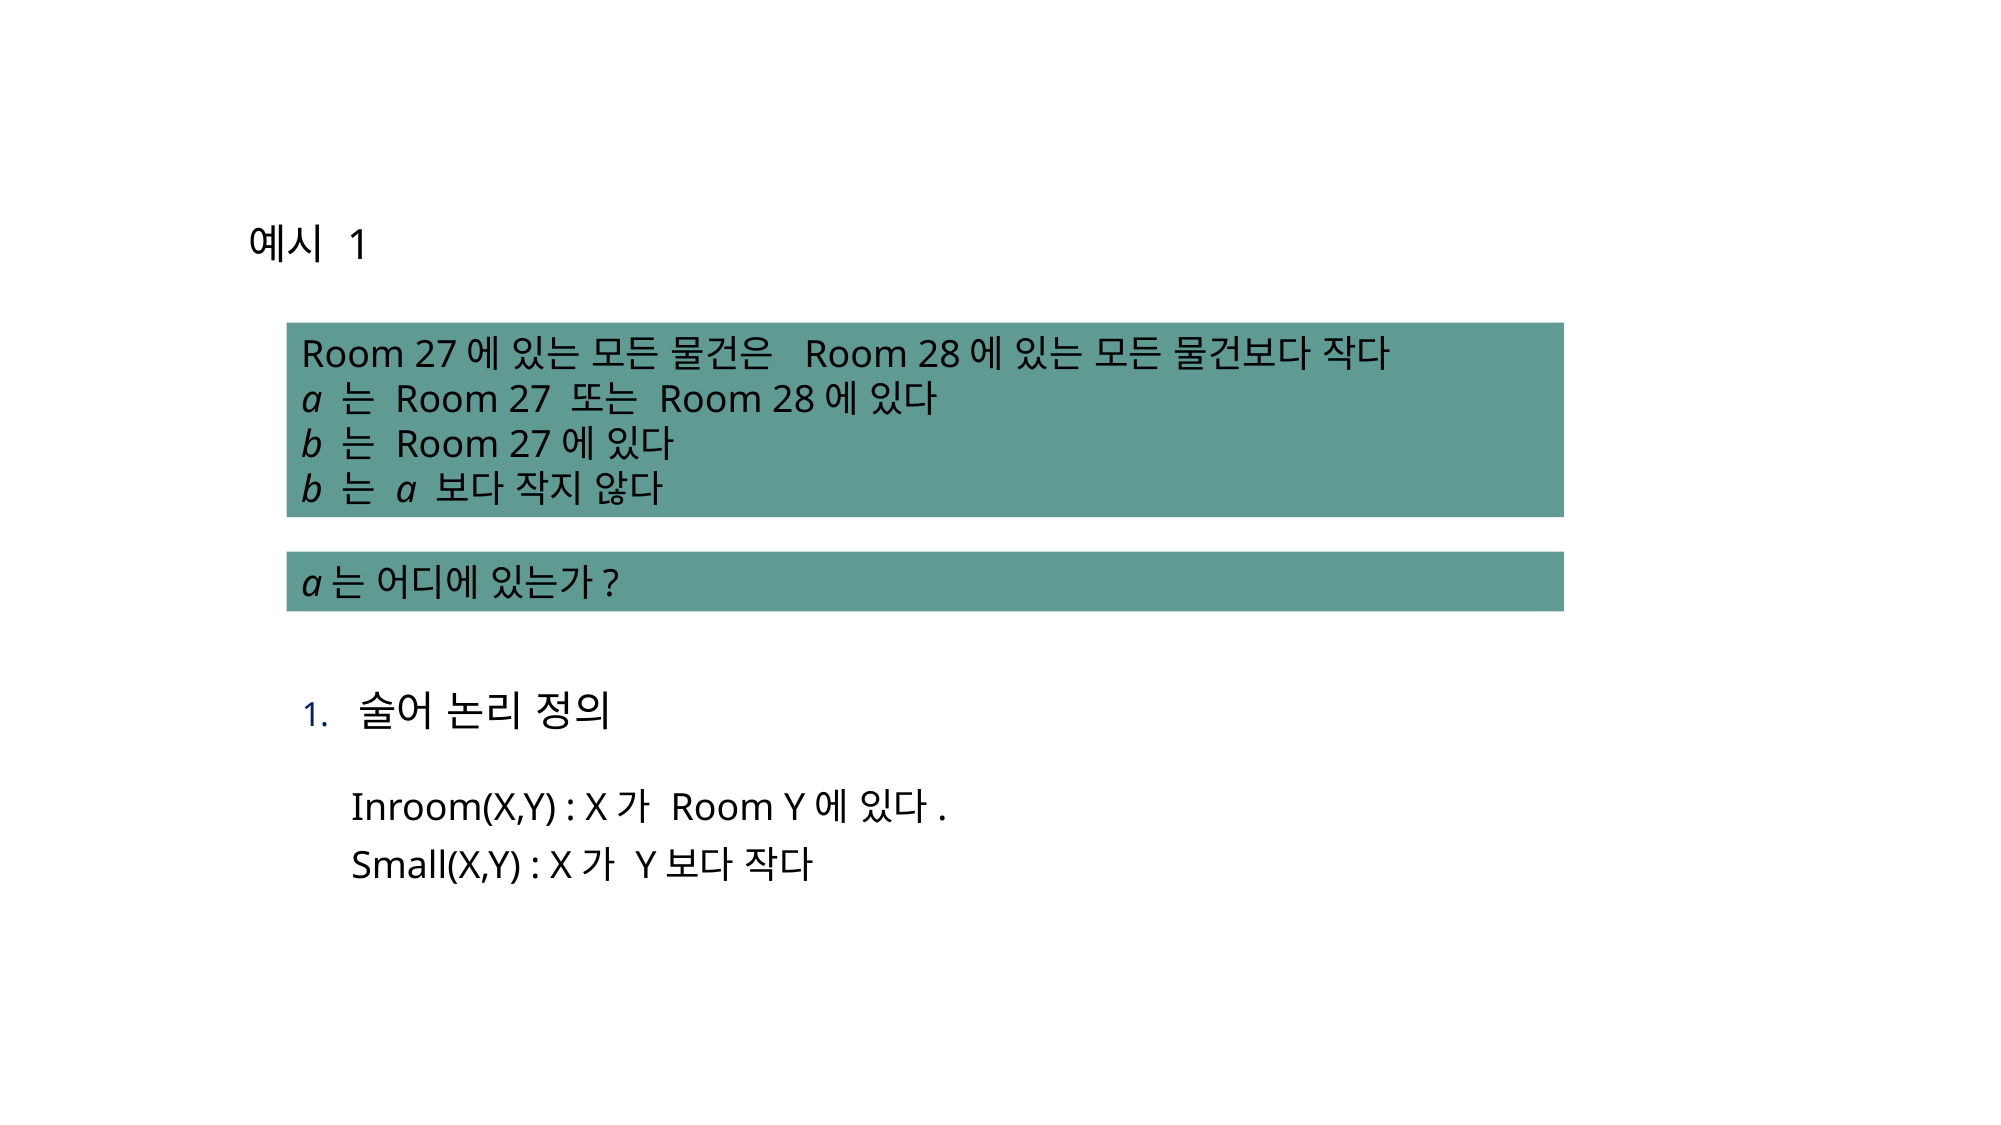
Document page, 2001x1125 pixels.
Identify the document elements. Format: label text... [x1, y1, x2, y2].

text_box Room 27에 있는 모든 물건은 Room 28에 있는 모든 물건보다 작다 a 는 Room 27 또는 Room 28에 있다 b 는 Room 27에 있다 b 는 a 보다 작지 않다 [286, 322, 1564, 518]
text_box Inroom(X,Y) : X가 Room Y에 있다. Small(X,Y) : X가 Y보다 작다 [336, 775, 1011, 893]
text_box 예시 1 술어 논리 정의 [233, 210, 1618, 954]
text_box a는 어디에 있는가? [286, 551, 1564, 612]
